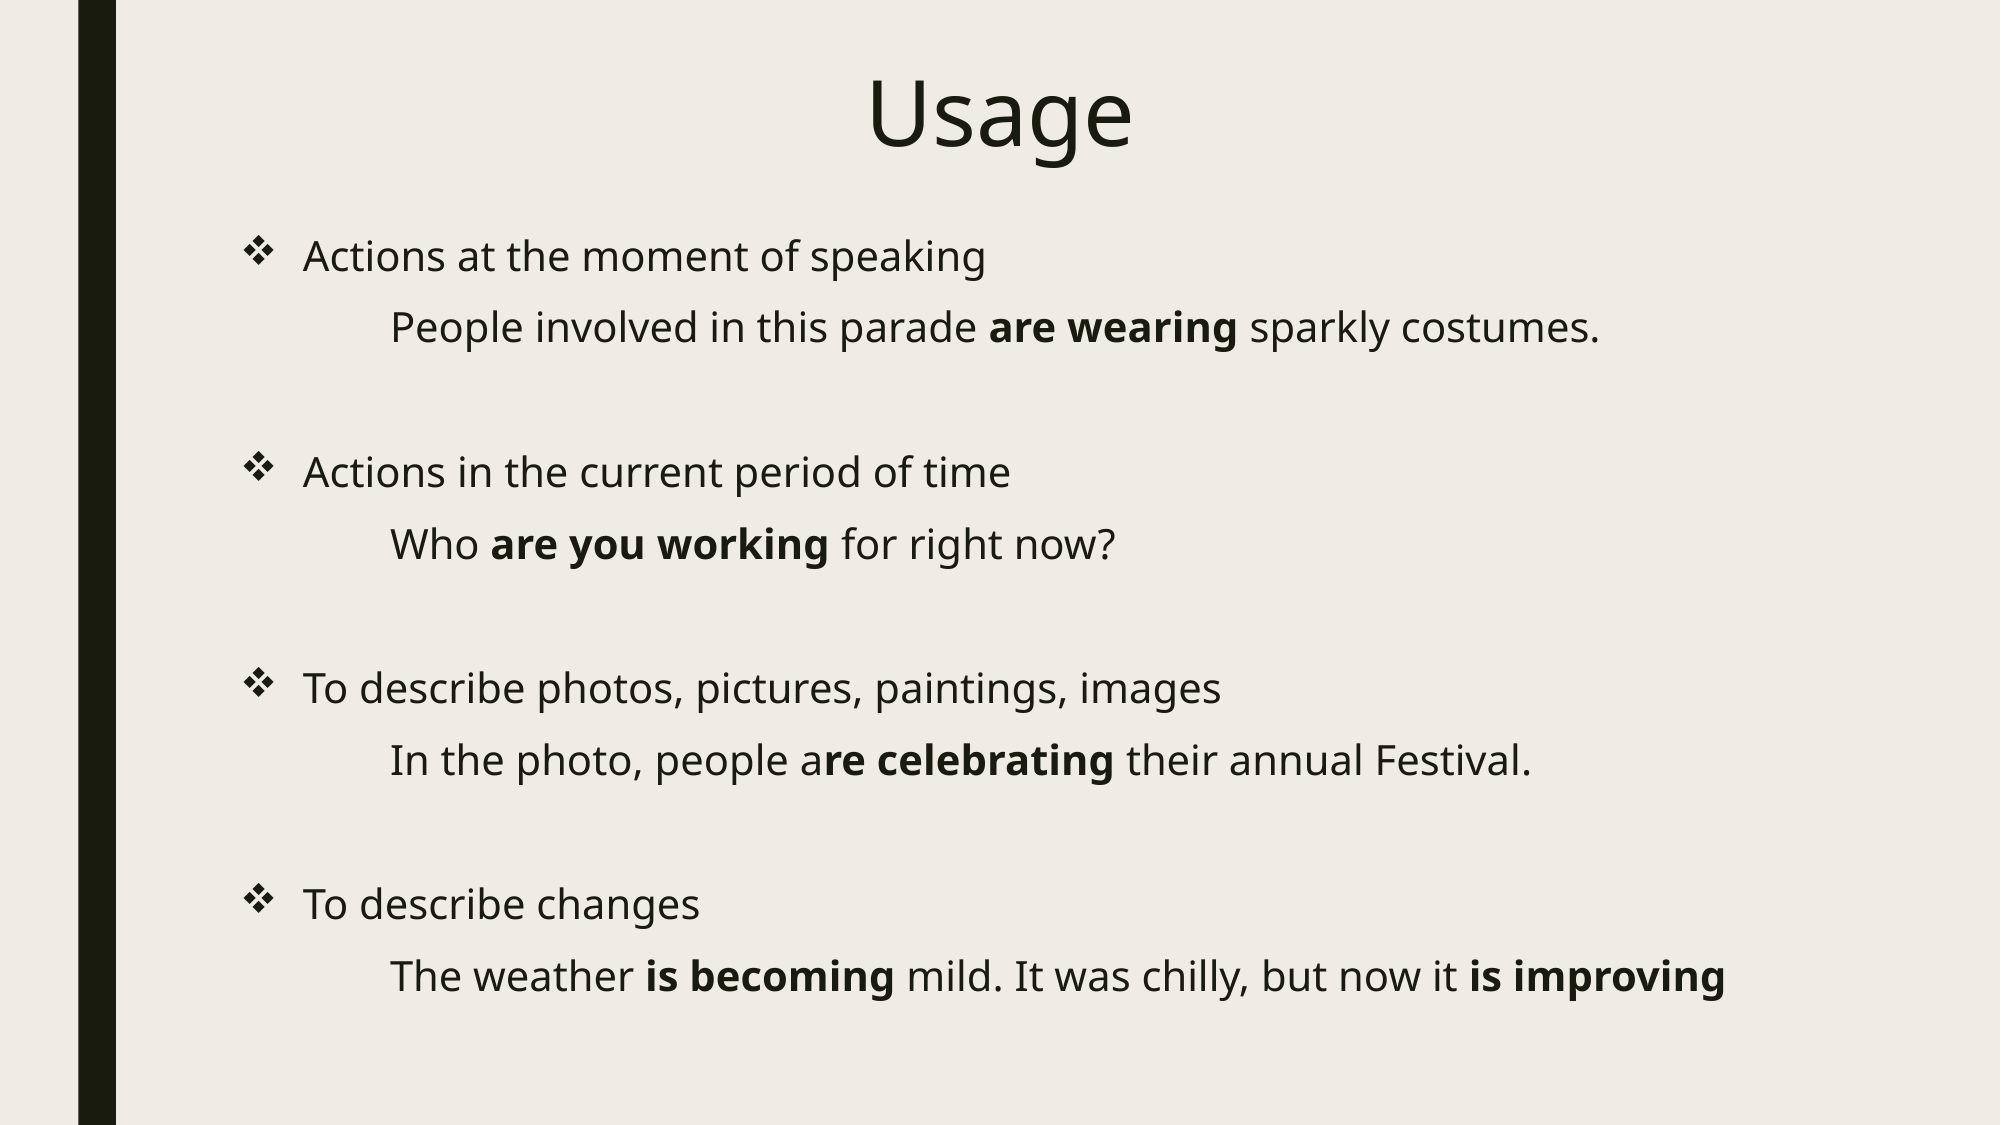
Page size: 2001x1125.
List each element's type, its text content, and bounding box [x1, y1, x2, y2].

list Actions at the moment of speaking People involved in this parade are wearing sparkly costumes. Actions in the current period of time Who are you working for right now? To describe photos, pictures, paintings, images In the photo, people are celebrating their annual Festival. To describe changes The weather is becoming mild. It was chilly, but now it is improving [225, 225, 1800, 1045]
title Usage [225, 60, 1800, 183]
